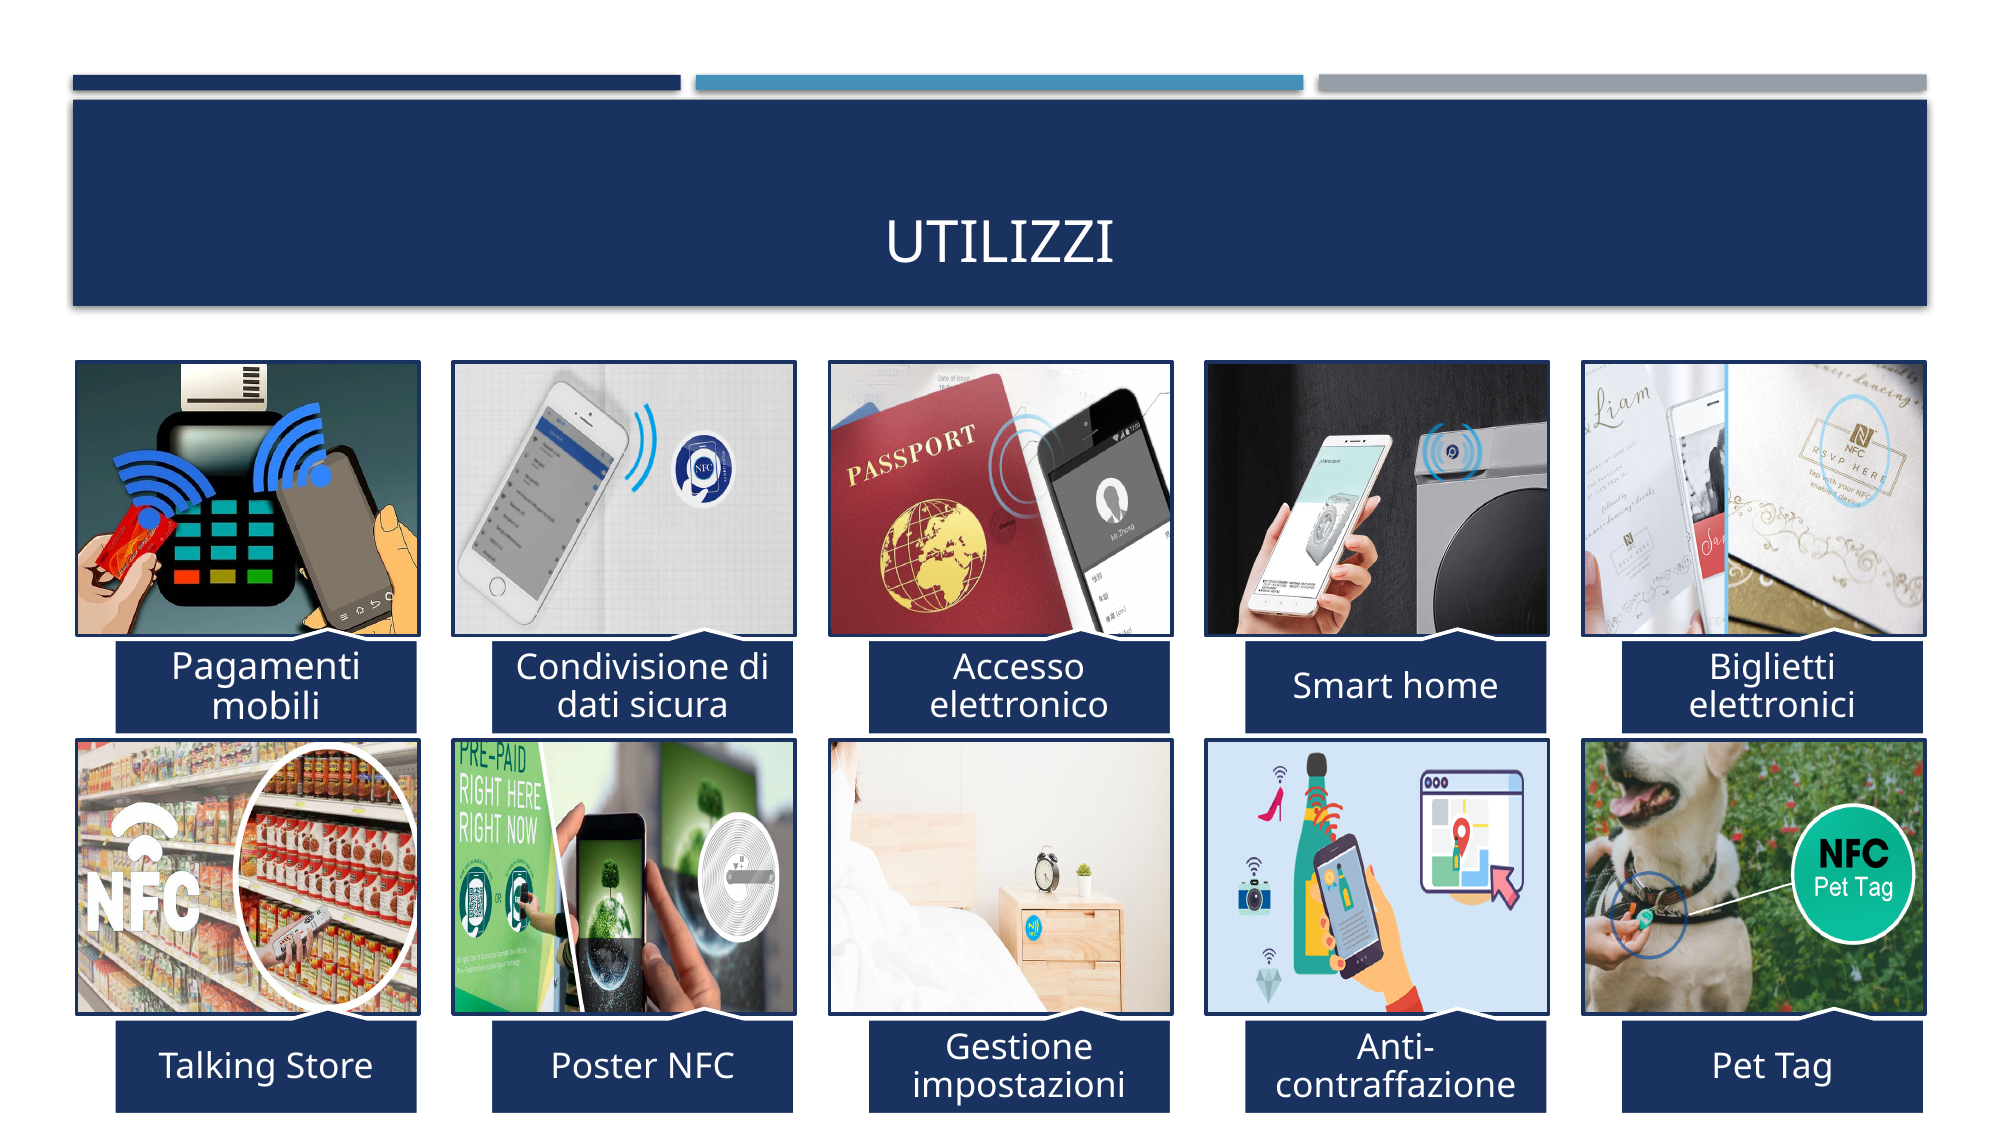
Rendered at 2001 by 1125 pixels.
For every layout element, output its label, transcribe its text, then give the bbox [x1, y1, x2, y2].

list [75, 317, 1927, 1125]
title UTILIZZI [95, 119, 1905, 282]
